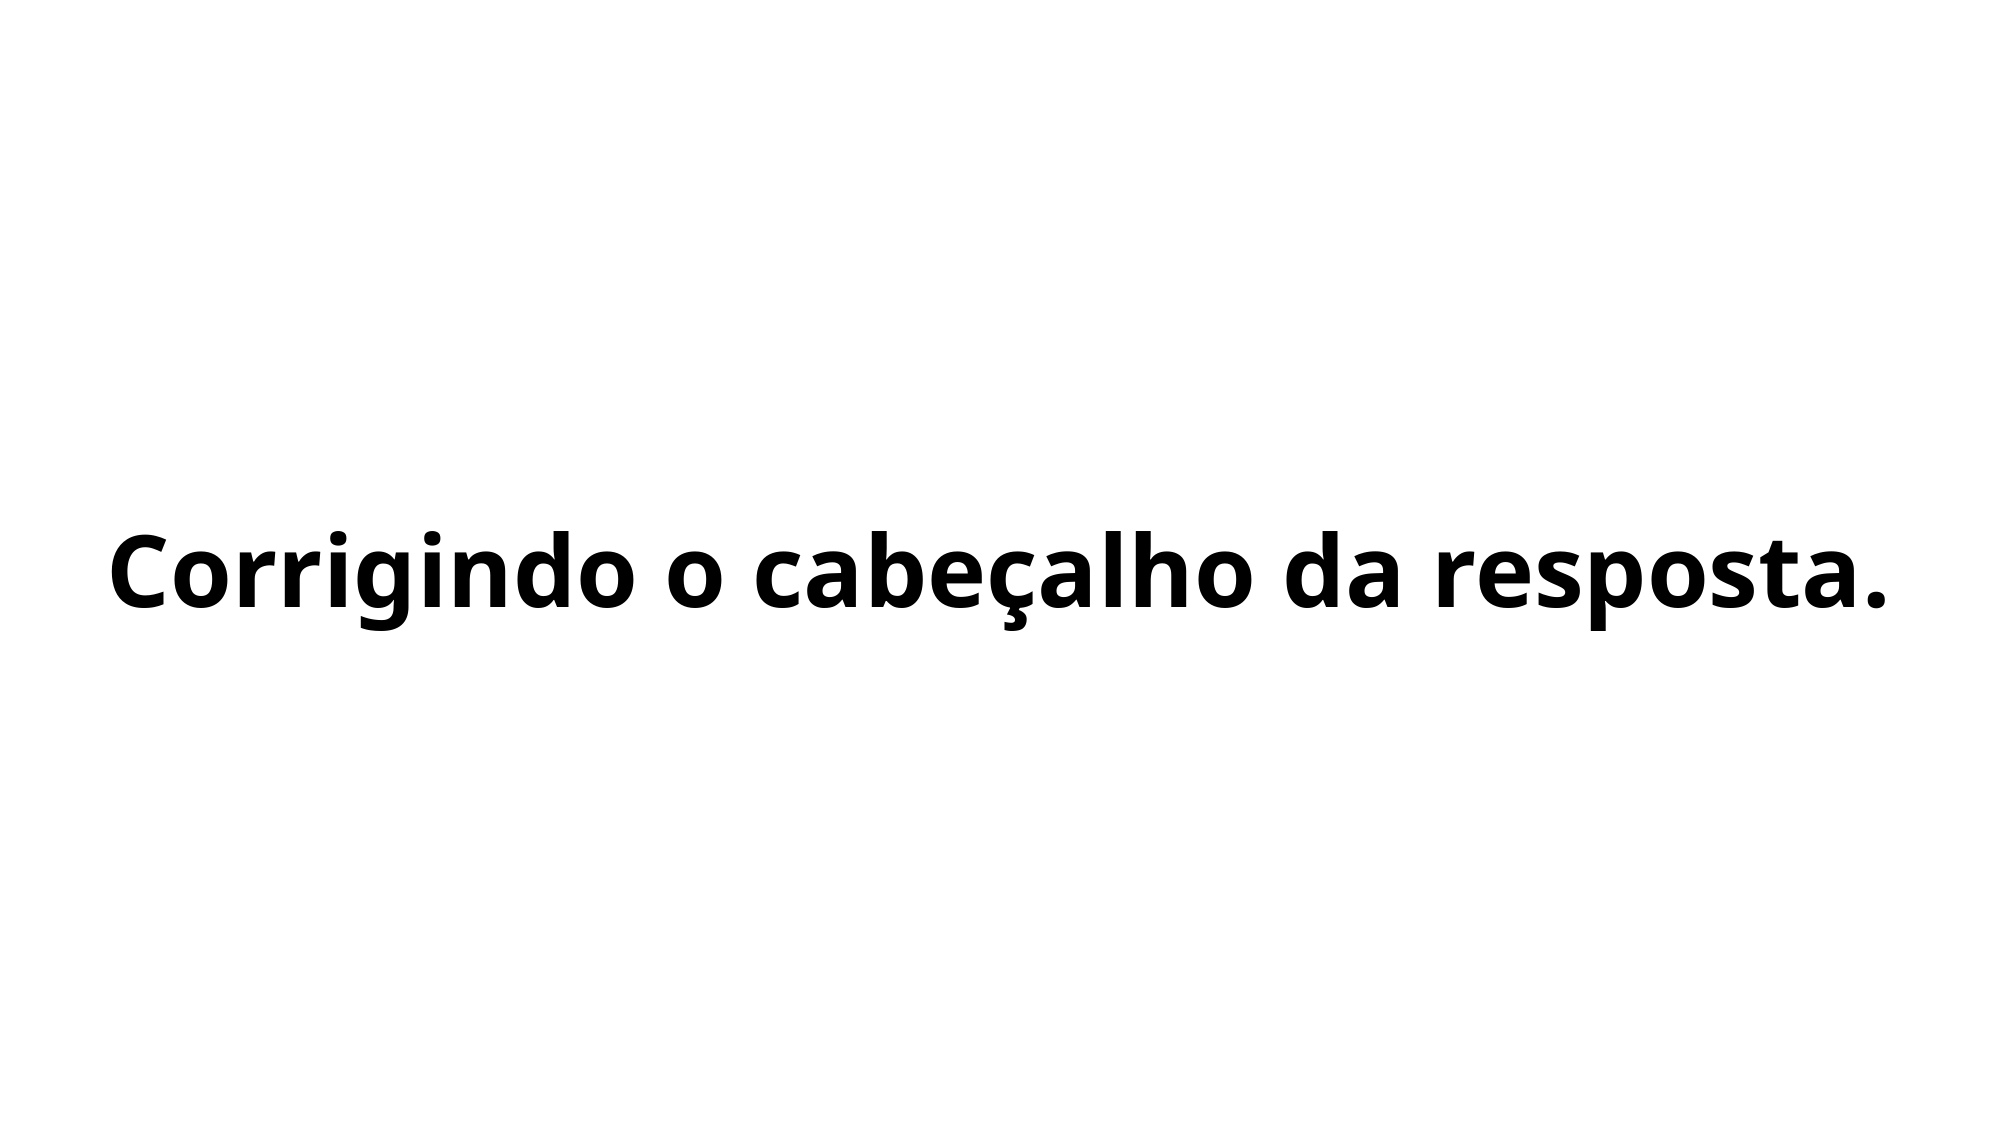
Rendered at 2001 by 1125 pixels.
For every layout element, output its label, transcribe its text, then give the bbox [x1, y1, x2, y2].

title Corrigindo o cabeçalho da resposta. [68, 450, 1932, 650]
